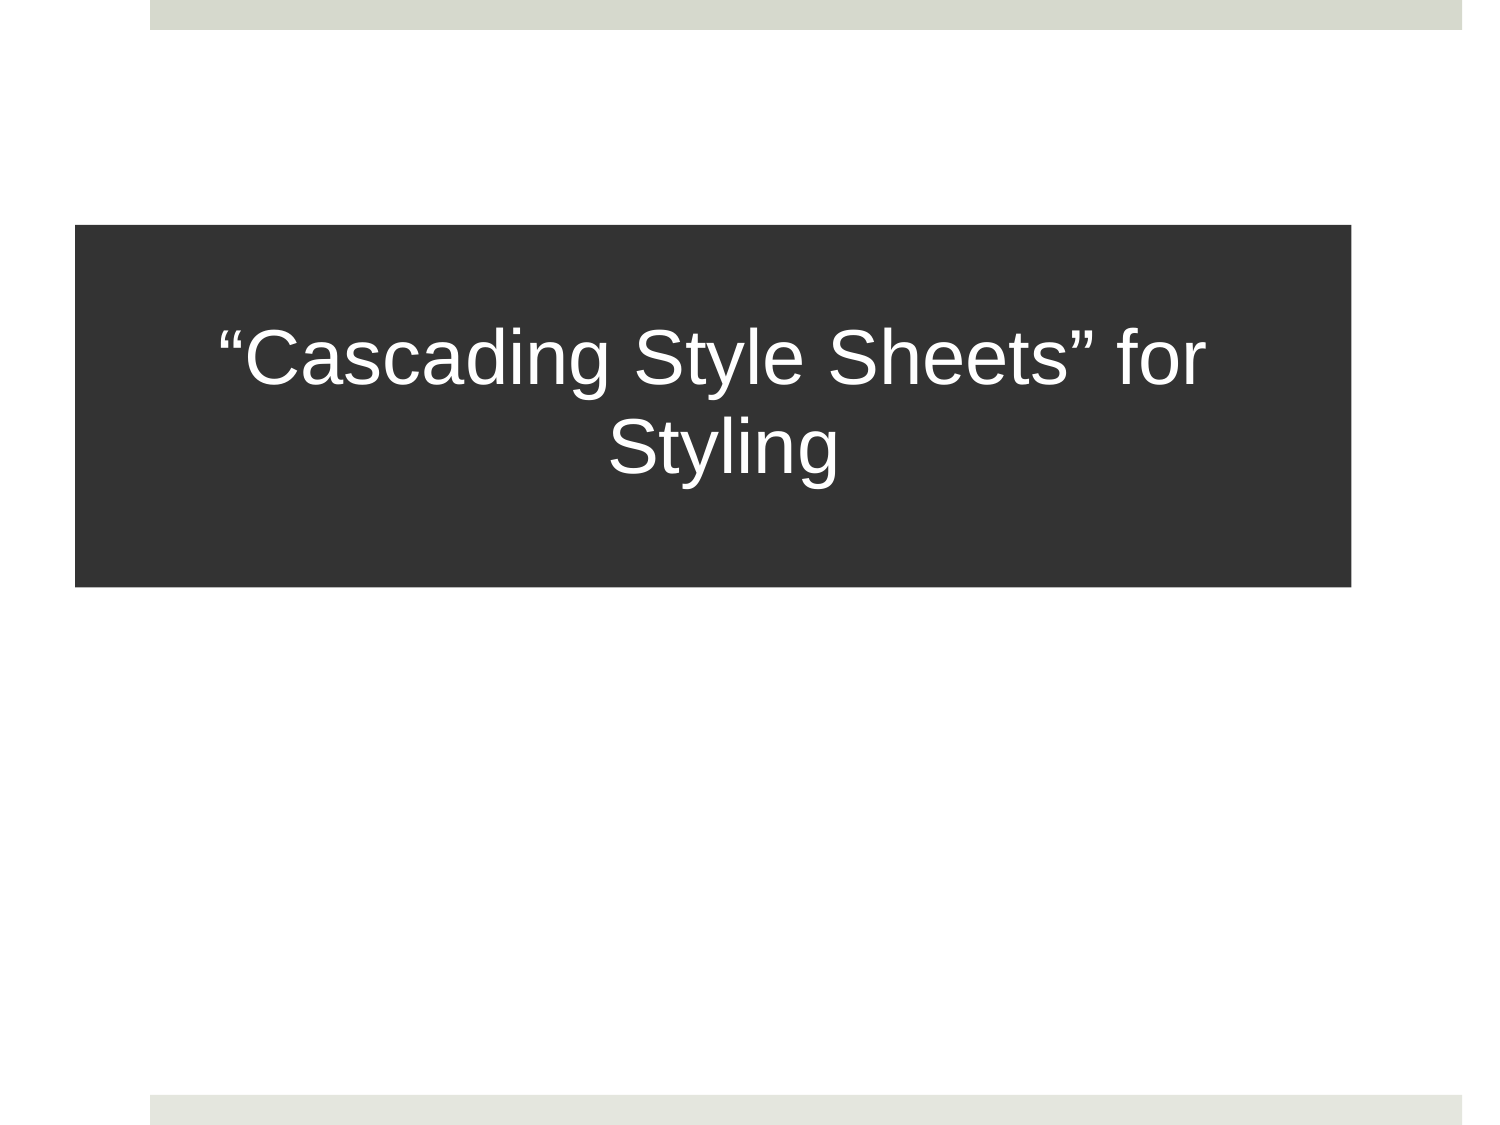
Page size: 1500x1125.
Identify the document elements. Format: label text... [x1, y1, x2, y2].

title “Cascading Style Sheets” for Styling [75, 224, 1352, 588]
